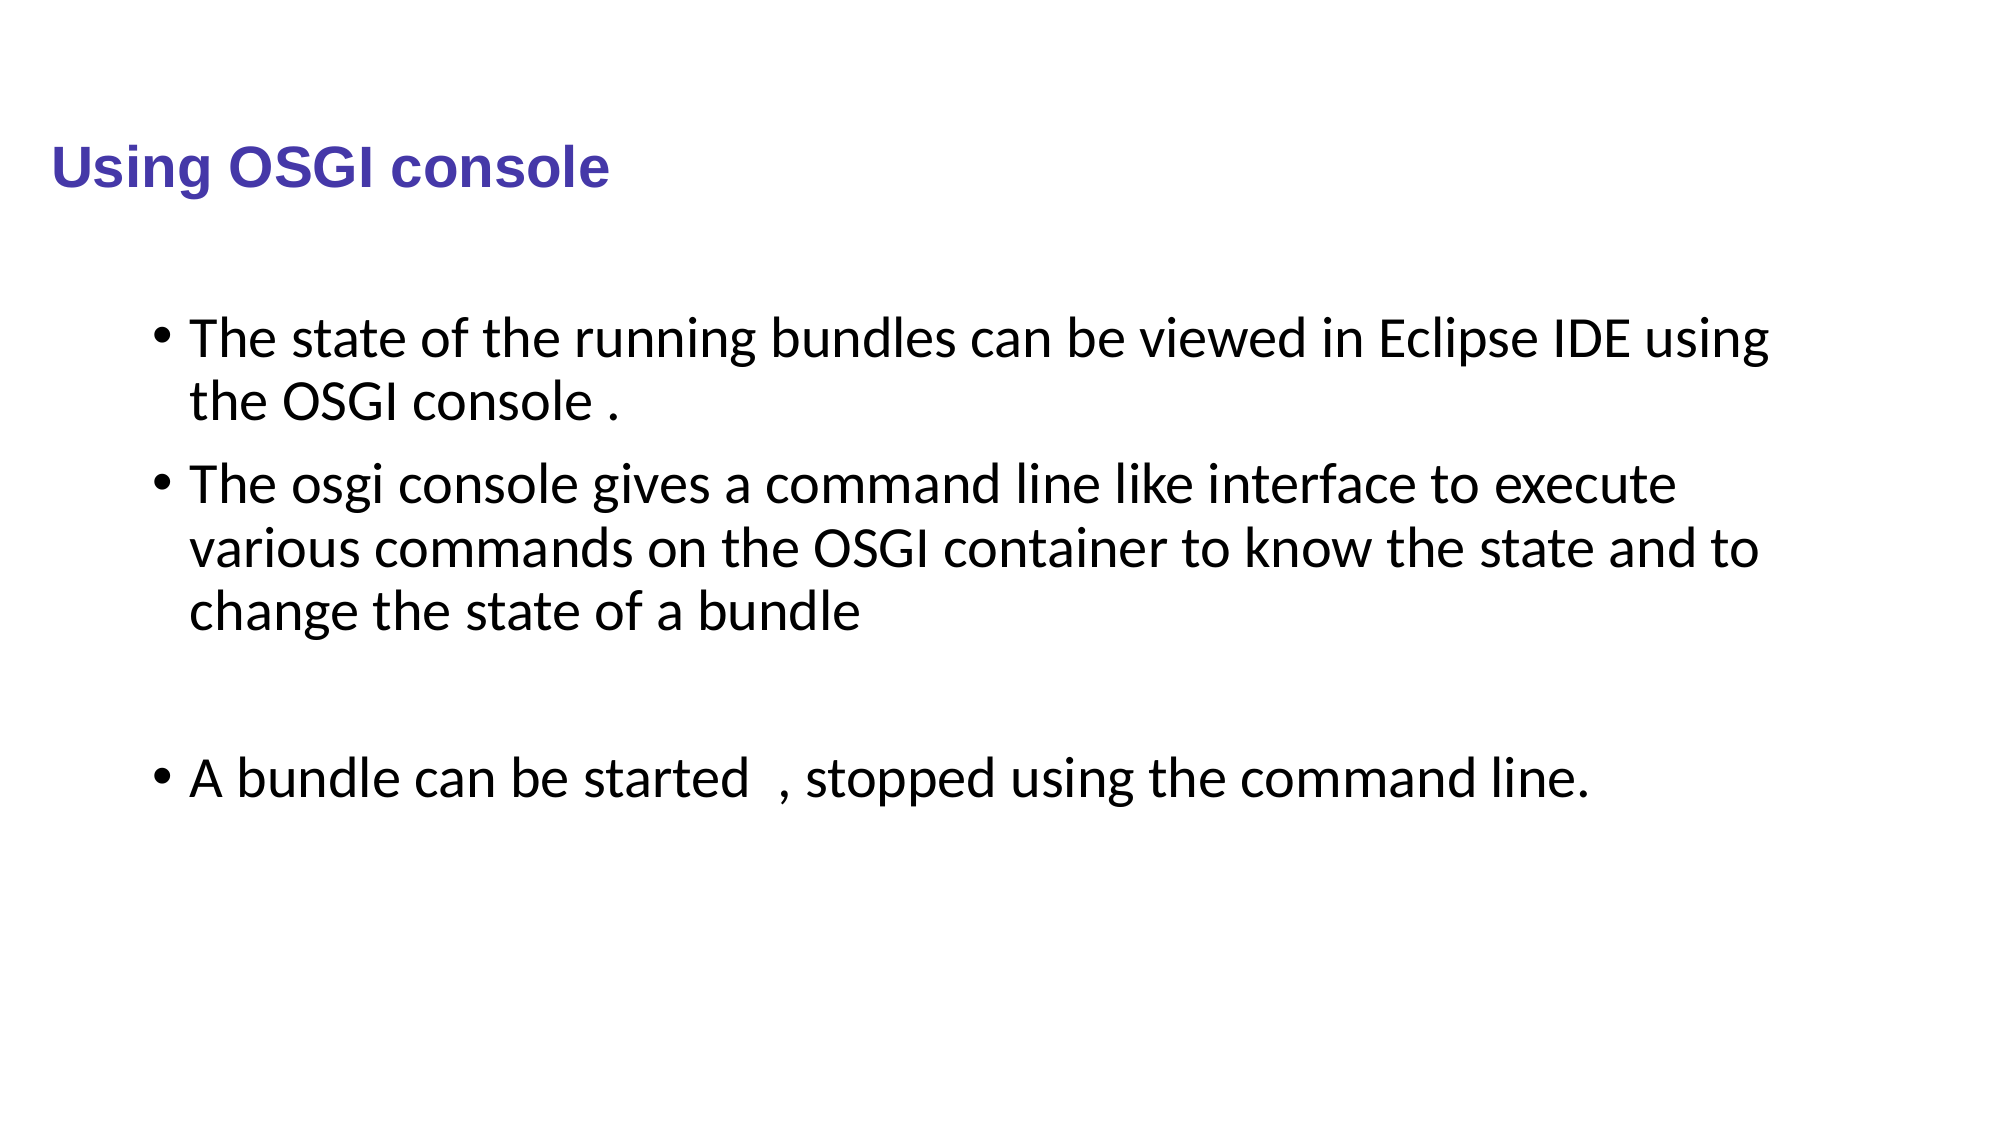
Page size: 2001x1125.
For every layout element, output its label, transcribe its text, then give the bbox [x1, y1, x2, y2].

title Using OSGI console [36, 59, 1762, 278]
list The state of the running bundles can be viewed in Eclipse IDE using the OSGI console . The osgi console gives a command line like interface to execute various commands on the OSGI container to know the state and to change the state of a bundle A bundle can be started , stopped using the command line. [137, 299, 1863, 1014]
